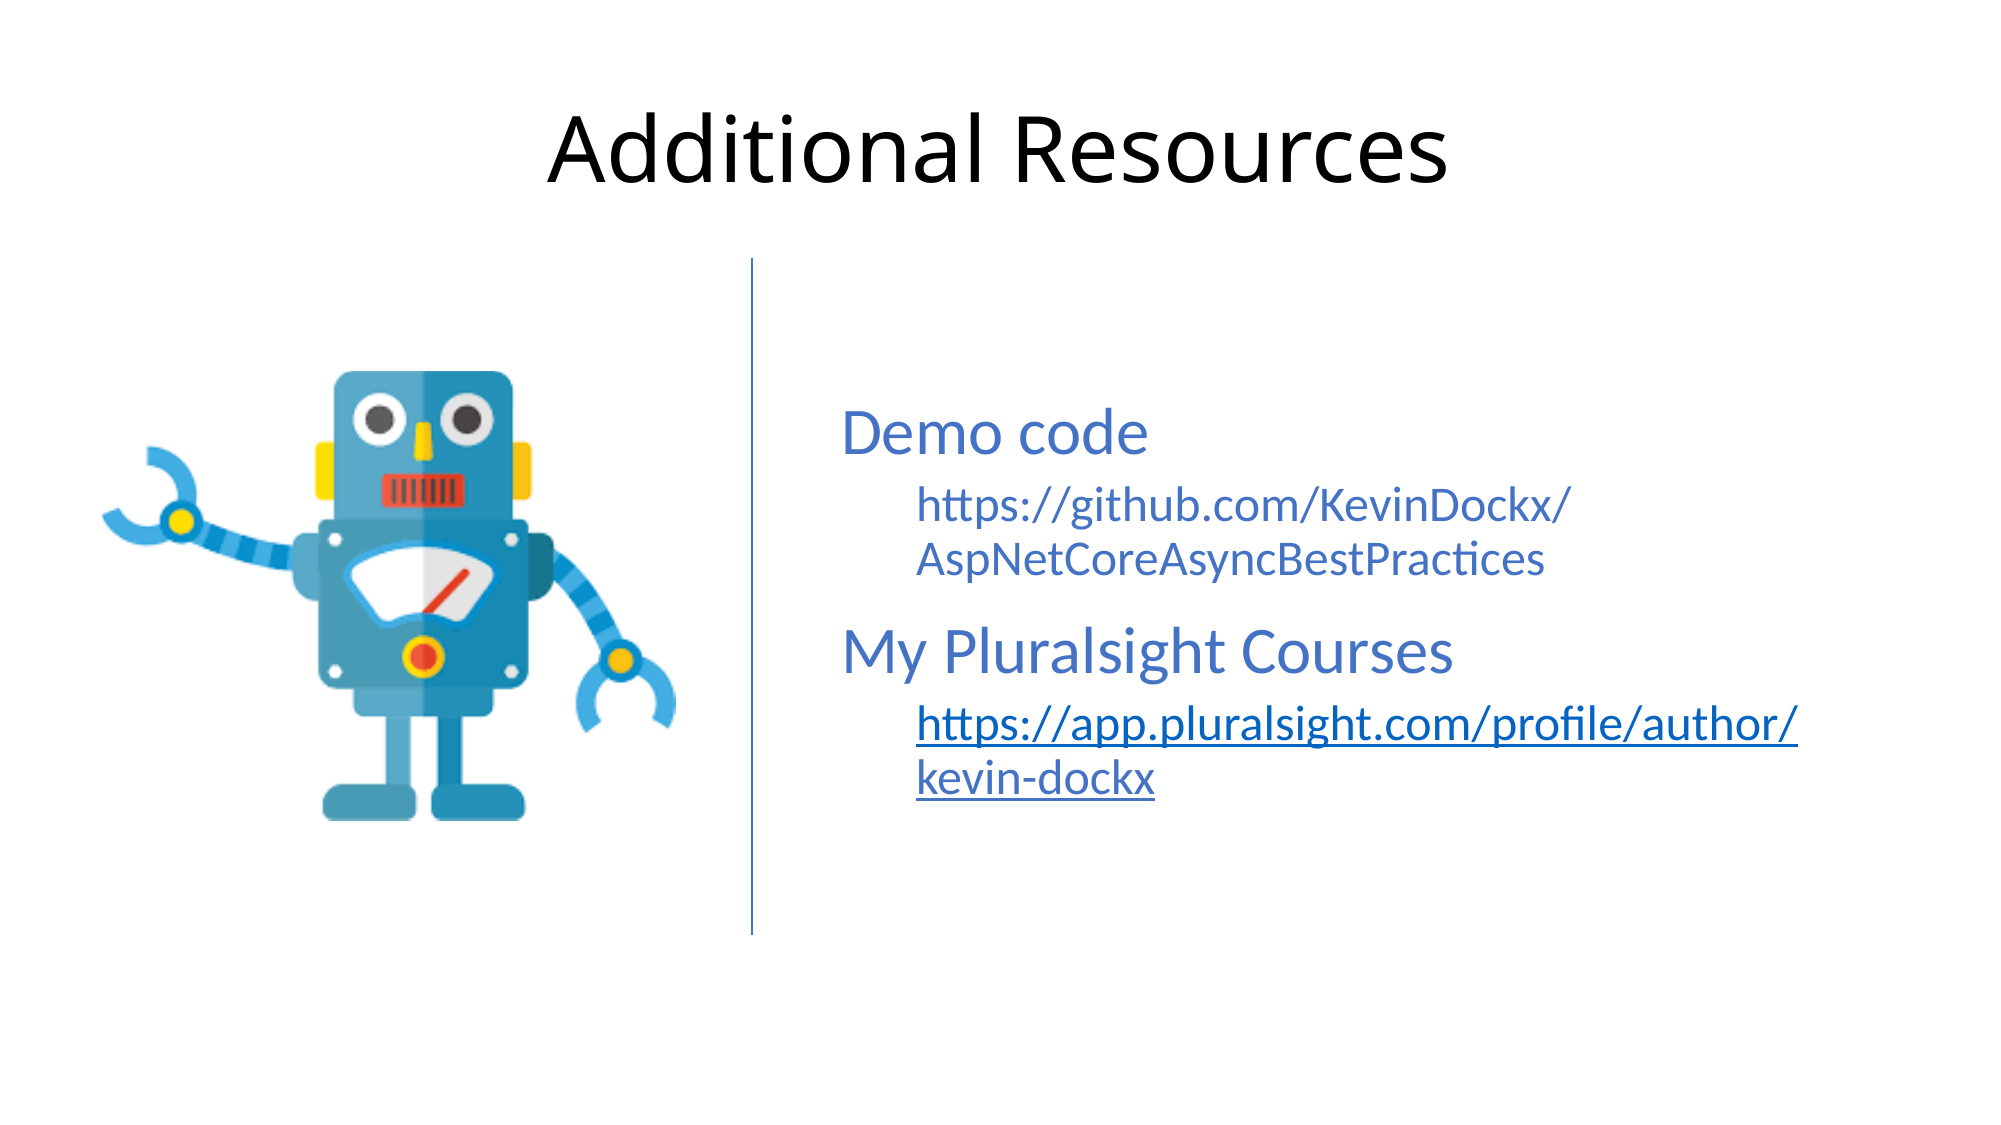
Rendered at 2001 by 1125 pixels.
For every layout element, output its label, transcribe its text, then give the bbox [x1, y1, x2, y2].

title Additional Resources [115, 95, 1885, 168]
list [102, 371, 676, 821]
list Demo code https://github.com/KevinDockx/ AspNetCoreAsyncBestPractices My Pluralsight Courses https://app.pluralsight.com/ profile/author/kevin-dockx [826, 257, 1938, 936]
